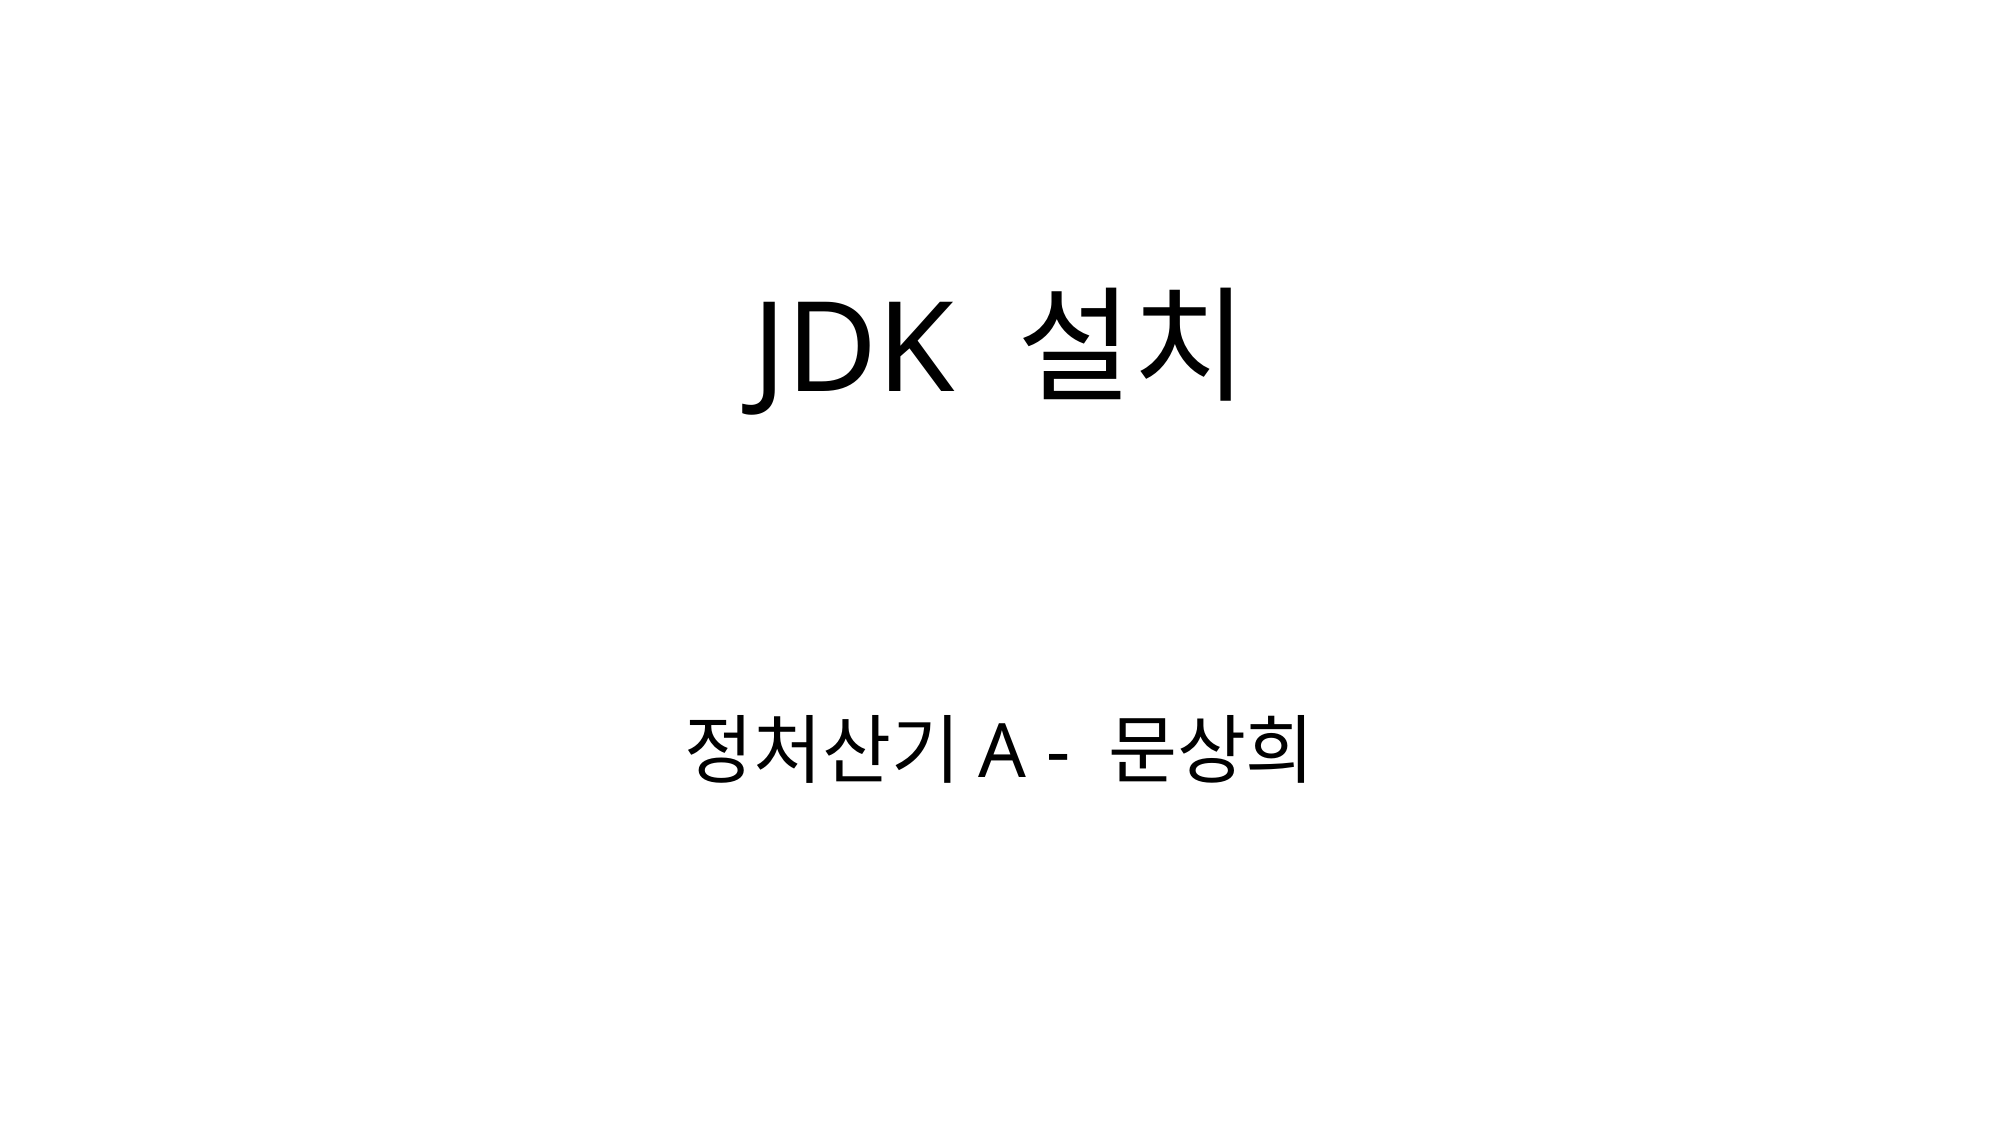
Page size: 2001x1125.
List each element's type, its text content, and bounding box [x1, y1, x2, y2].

text_box 정처산기A - 문상희 [670, 694, 1330, 800]
title JDK 설치 [249, 184, 1750, 576]
